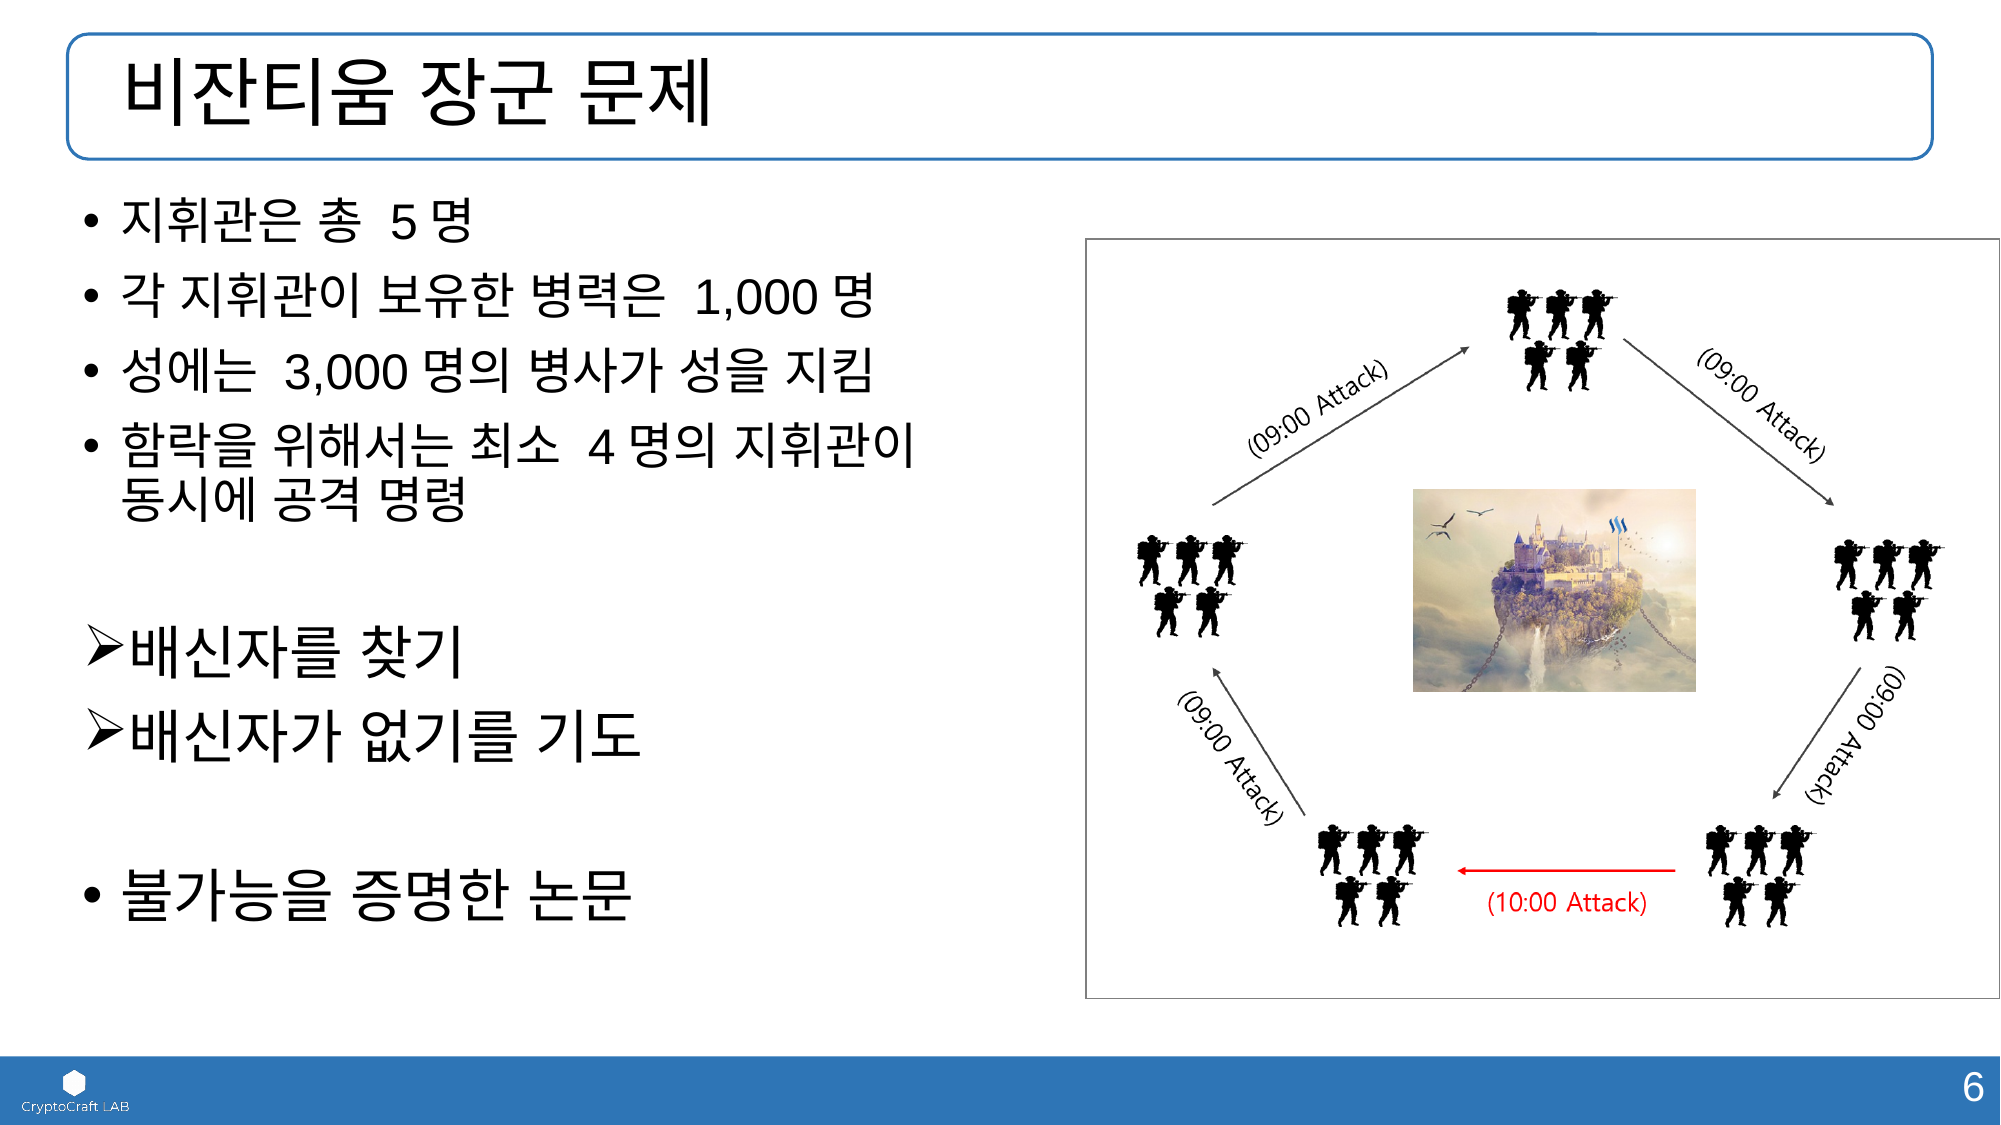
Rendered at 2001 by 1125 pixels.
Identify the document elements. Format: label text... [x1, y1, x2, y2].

title 비잔티움 장군 문제 [67, 34, 1933, 160]
picture [1085, 238, 2000, 999]
picture [13, 1061, 138, 1123]
list 지휘관은 총 5명 각 지휘관이 보유한 병력은 1,000명 성에는 3,000명의 병사가 성을 지킴 함락을 위해서는 최소 4명의 지휘관이 동시에 공격 명령 배신자를 찾기 배신자가 없기를 기도 불가능을 증명한 논문 [67, 189, 1055, 1019]
